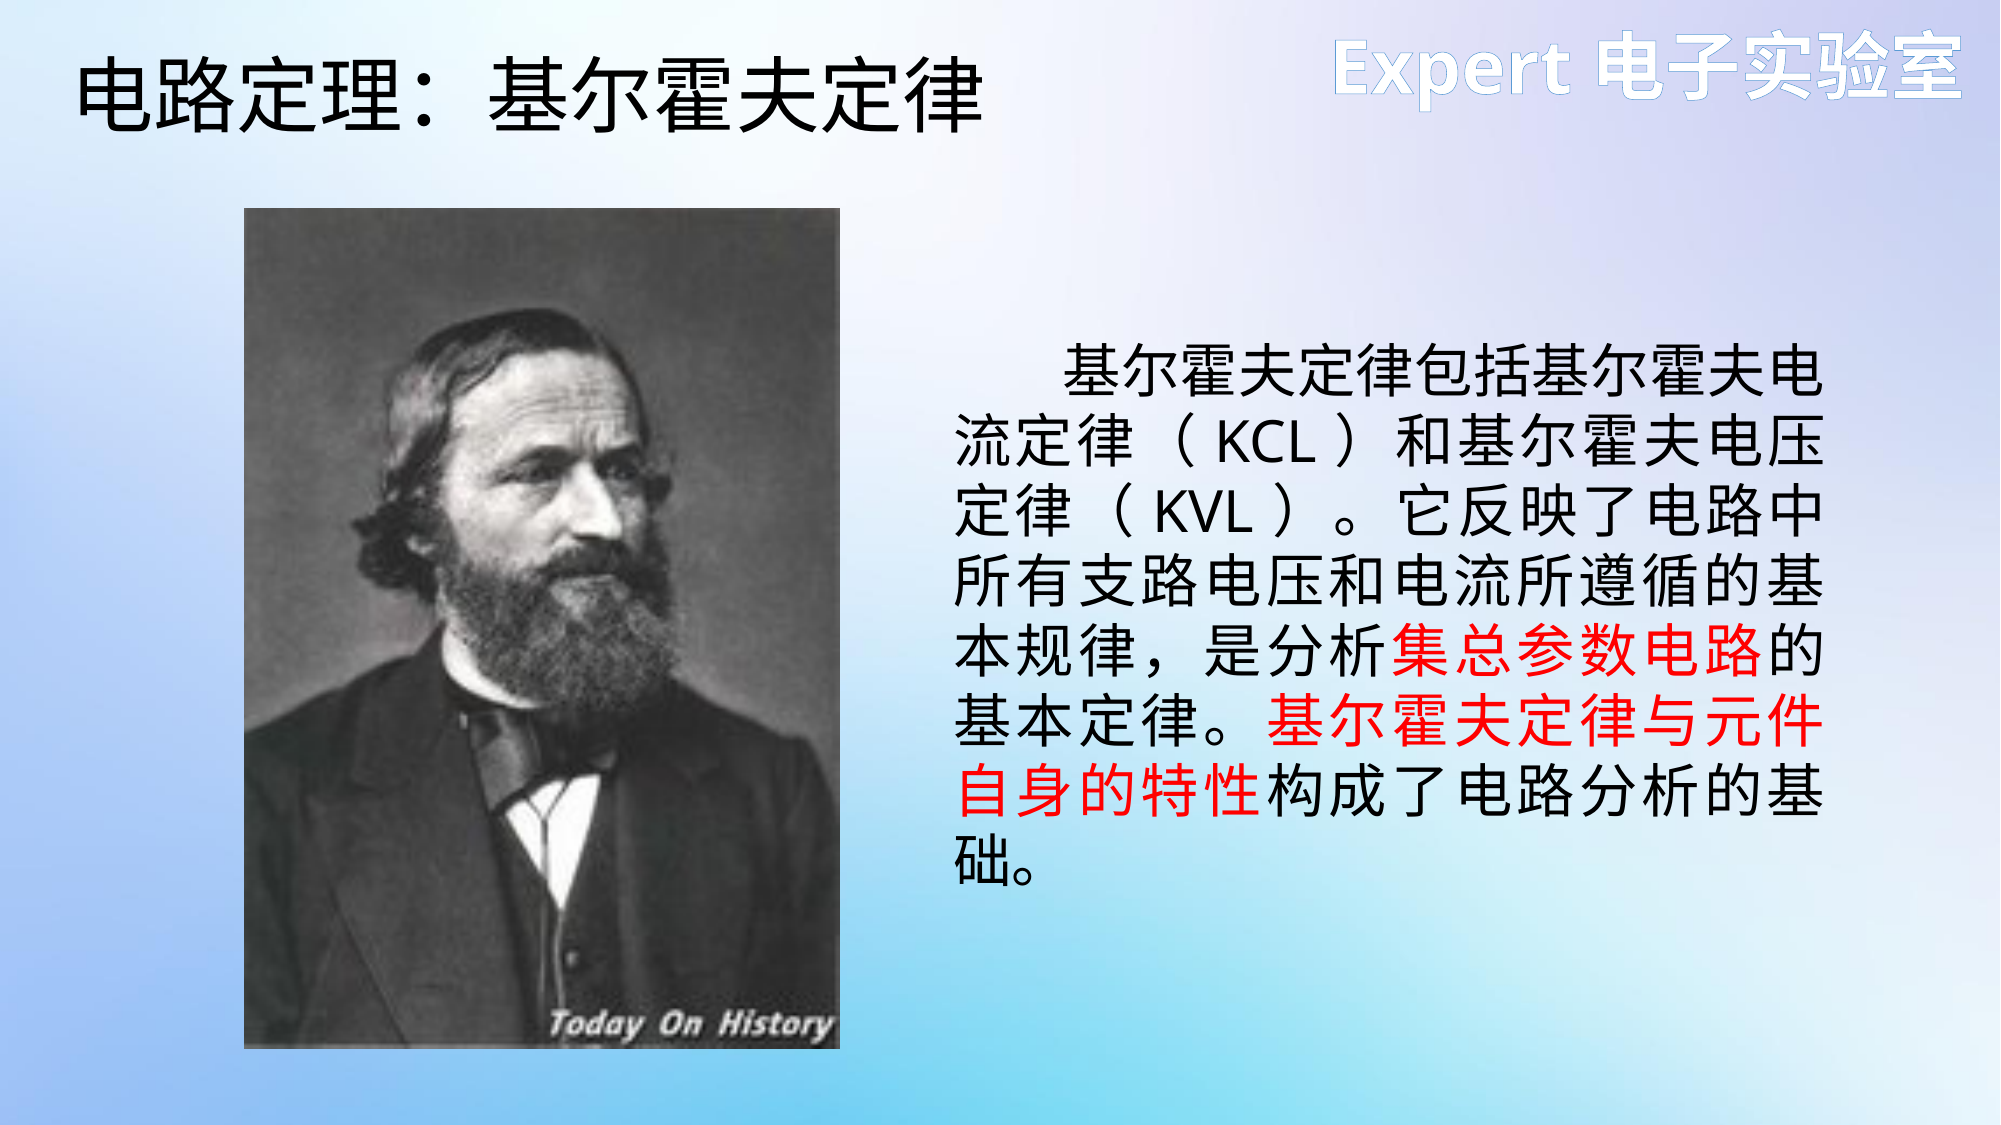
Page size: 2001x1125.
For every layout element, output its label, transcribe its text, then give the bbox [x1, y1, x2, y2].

text_box 基尔霍夫定律包括基尔霍夫电流定律（KCL）和基尔霍夫电压定律（KVL）。它反映了电路中所有支路电压和电流所遵循的基本规律，是分析集总参数电路的基本定律。基尔霍夫定律与元件自身的特性构成了电路分析的基础。 [938, 327, 1841, 902]
text_box 电路定理：基尔霍夫定律 [55, 35, 1037, 150]
picture [0, 0, 2000, 1125]
